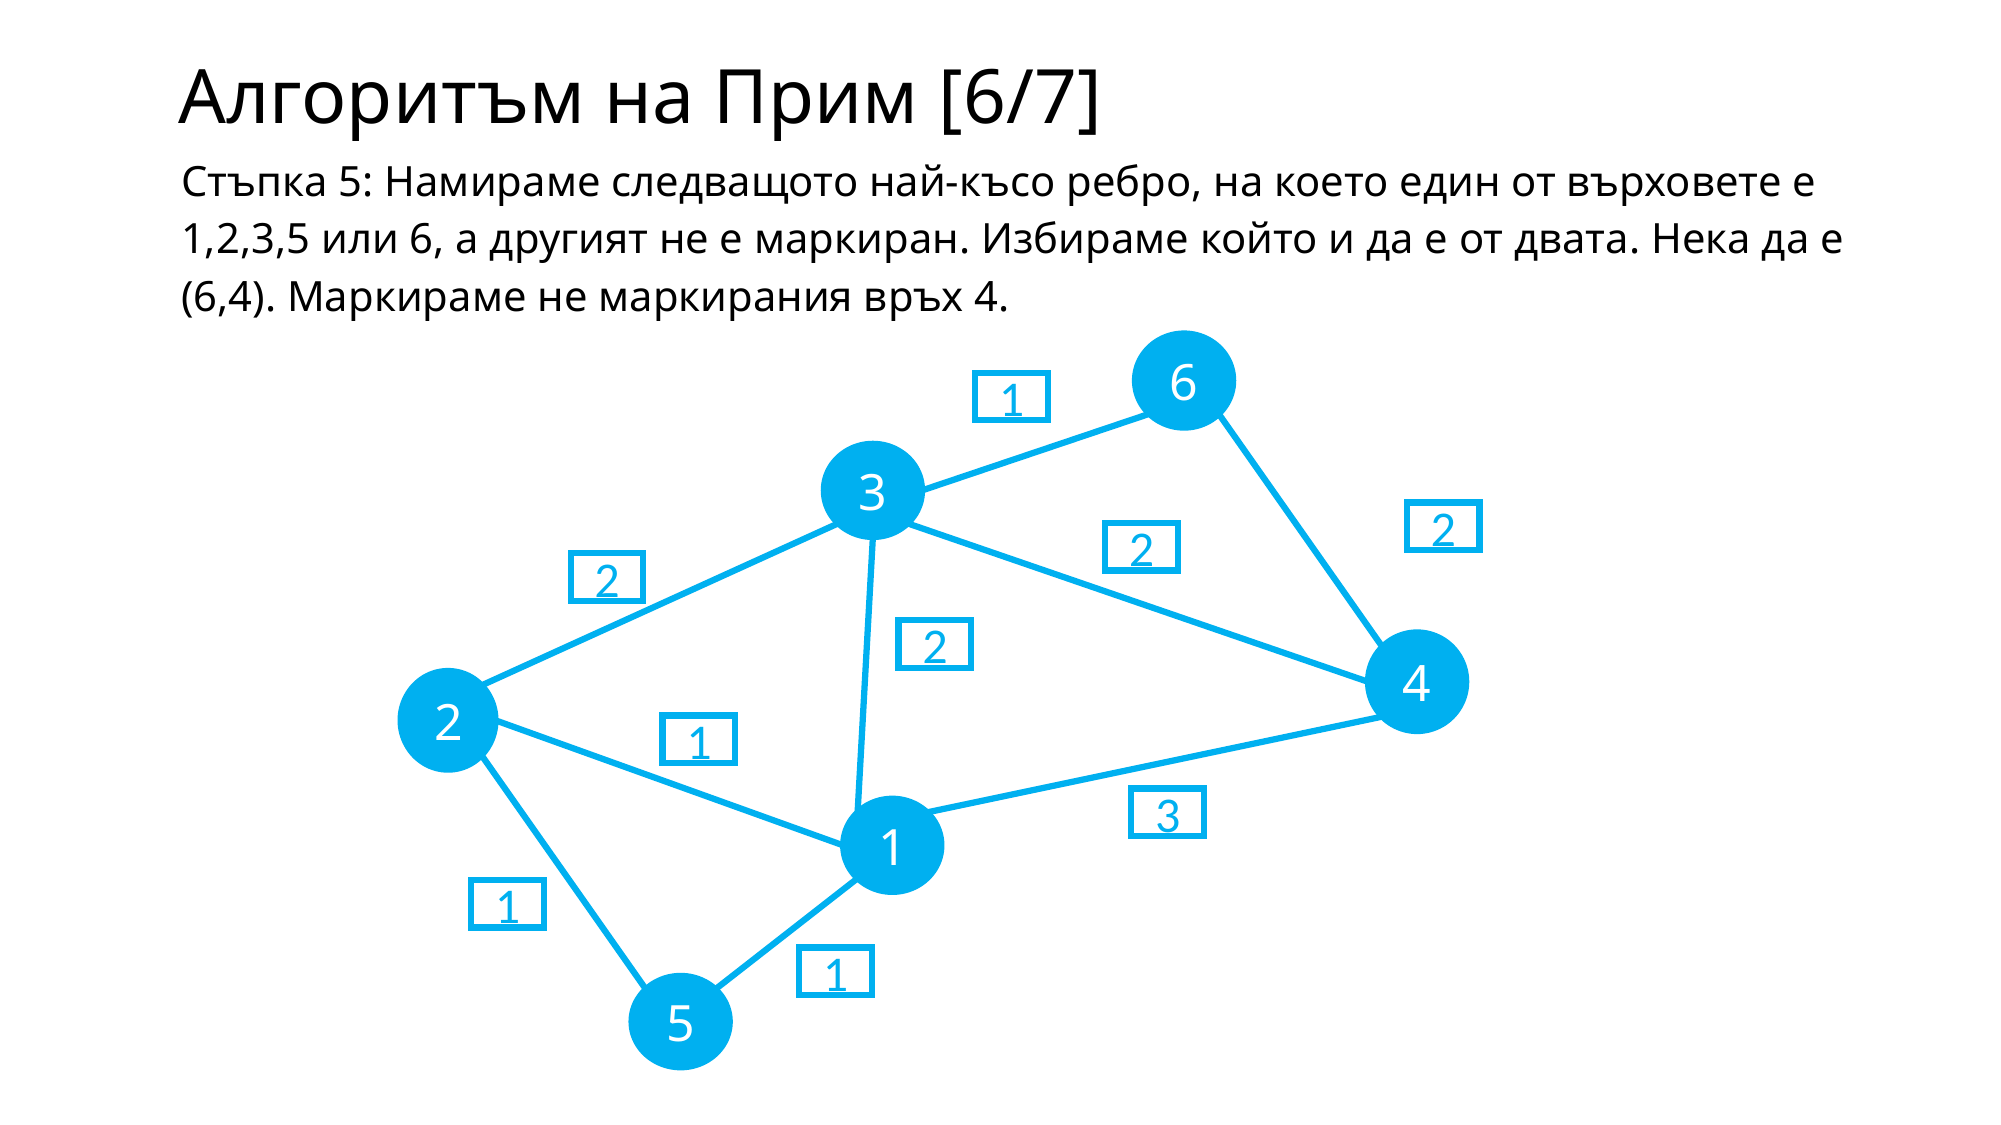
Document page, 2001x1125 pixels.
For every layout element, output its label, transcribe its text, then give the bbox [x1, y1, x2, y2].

text_box 3 [823, 443, 922, 537]
text_box Алгоритъм на Прим [6/7] [160, 37, 1796, 163]
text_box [857, 536, 873, 813]
text_box 2 [1406, 501, 1481, 551]
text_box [481, 523, 839, 686]
text_box 2 [897, 619, 907, 669]
text_box 2 [400, 671, 496, 770]
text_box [1218, 413, 1383, 647]
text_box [907, 523, 1369, 682]
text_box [921, 413, 1150, 491]
text_box 1 [661, 715, 736, 720]
text_box Стъпка 5: Намираме следващото най-късо ребро, на което един от върховете е 1,2,3,5 или 6, а другият не е маркиран. Избираме който и да е от двата. Нека да е (6,4). Маркираме не маркирания връх 4. [160, 127, 1958, 265]
text_box 6 [1135, 333, 1234, 428]
text_box 1 [798, 947, 873, 996]
text_box 1 [843, 798, 942, 892]
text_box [926, 716, 1383, 813]
text_box 1 [470, 879, 481, 928]
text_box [495, 720, 844, 846]
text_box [481, 755, 646, 990]
text_box 3 [1130, 813, 1205, 837]
text_box 4 [1368, 632, 1467, 731]
text_box 1 [974, 372, 1049, 413]
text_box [715, 878, 858, 990]
text_box 5 [631, 975, 730, 1068]
